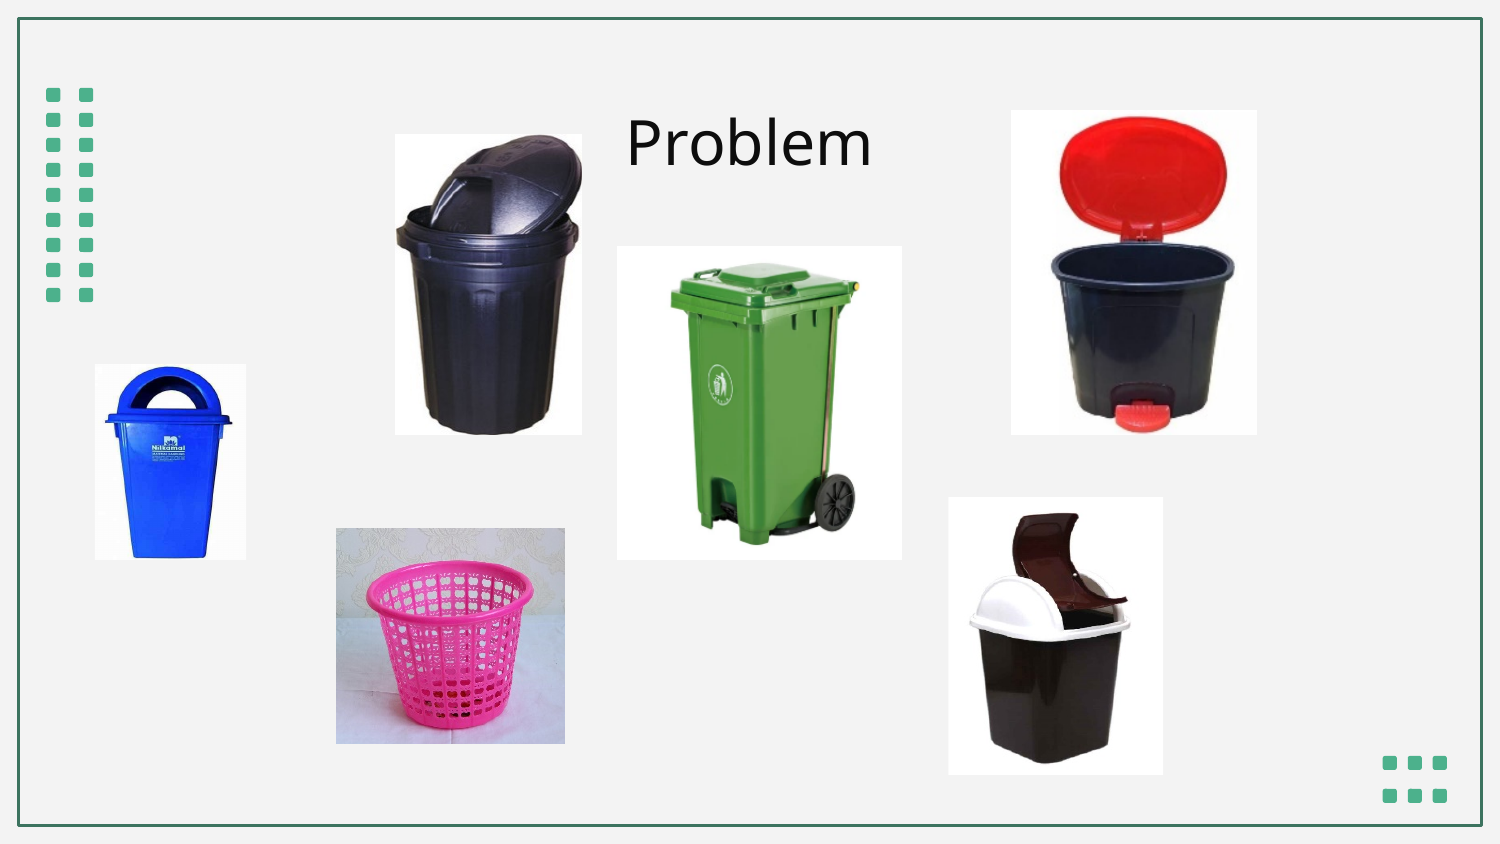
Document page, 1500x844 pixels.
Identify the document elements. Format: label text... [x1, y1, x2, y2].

picture [1011, 109, 1257, 435]
picture [94, 364, 247, 561]
picture [395, 134, 583, 435]
picture [948, 497, 1164, 775]
picture [336, 527, 566, 744]
picture [617, 245, 903, 561]
title Problem [118, 87, 1382, 182]
